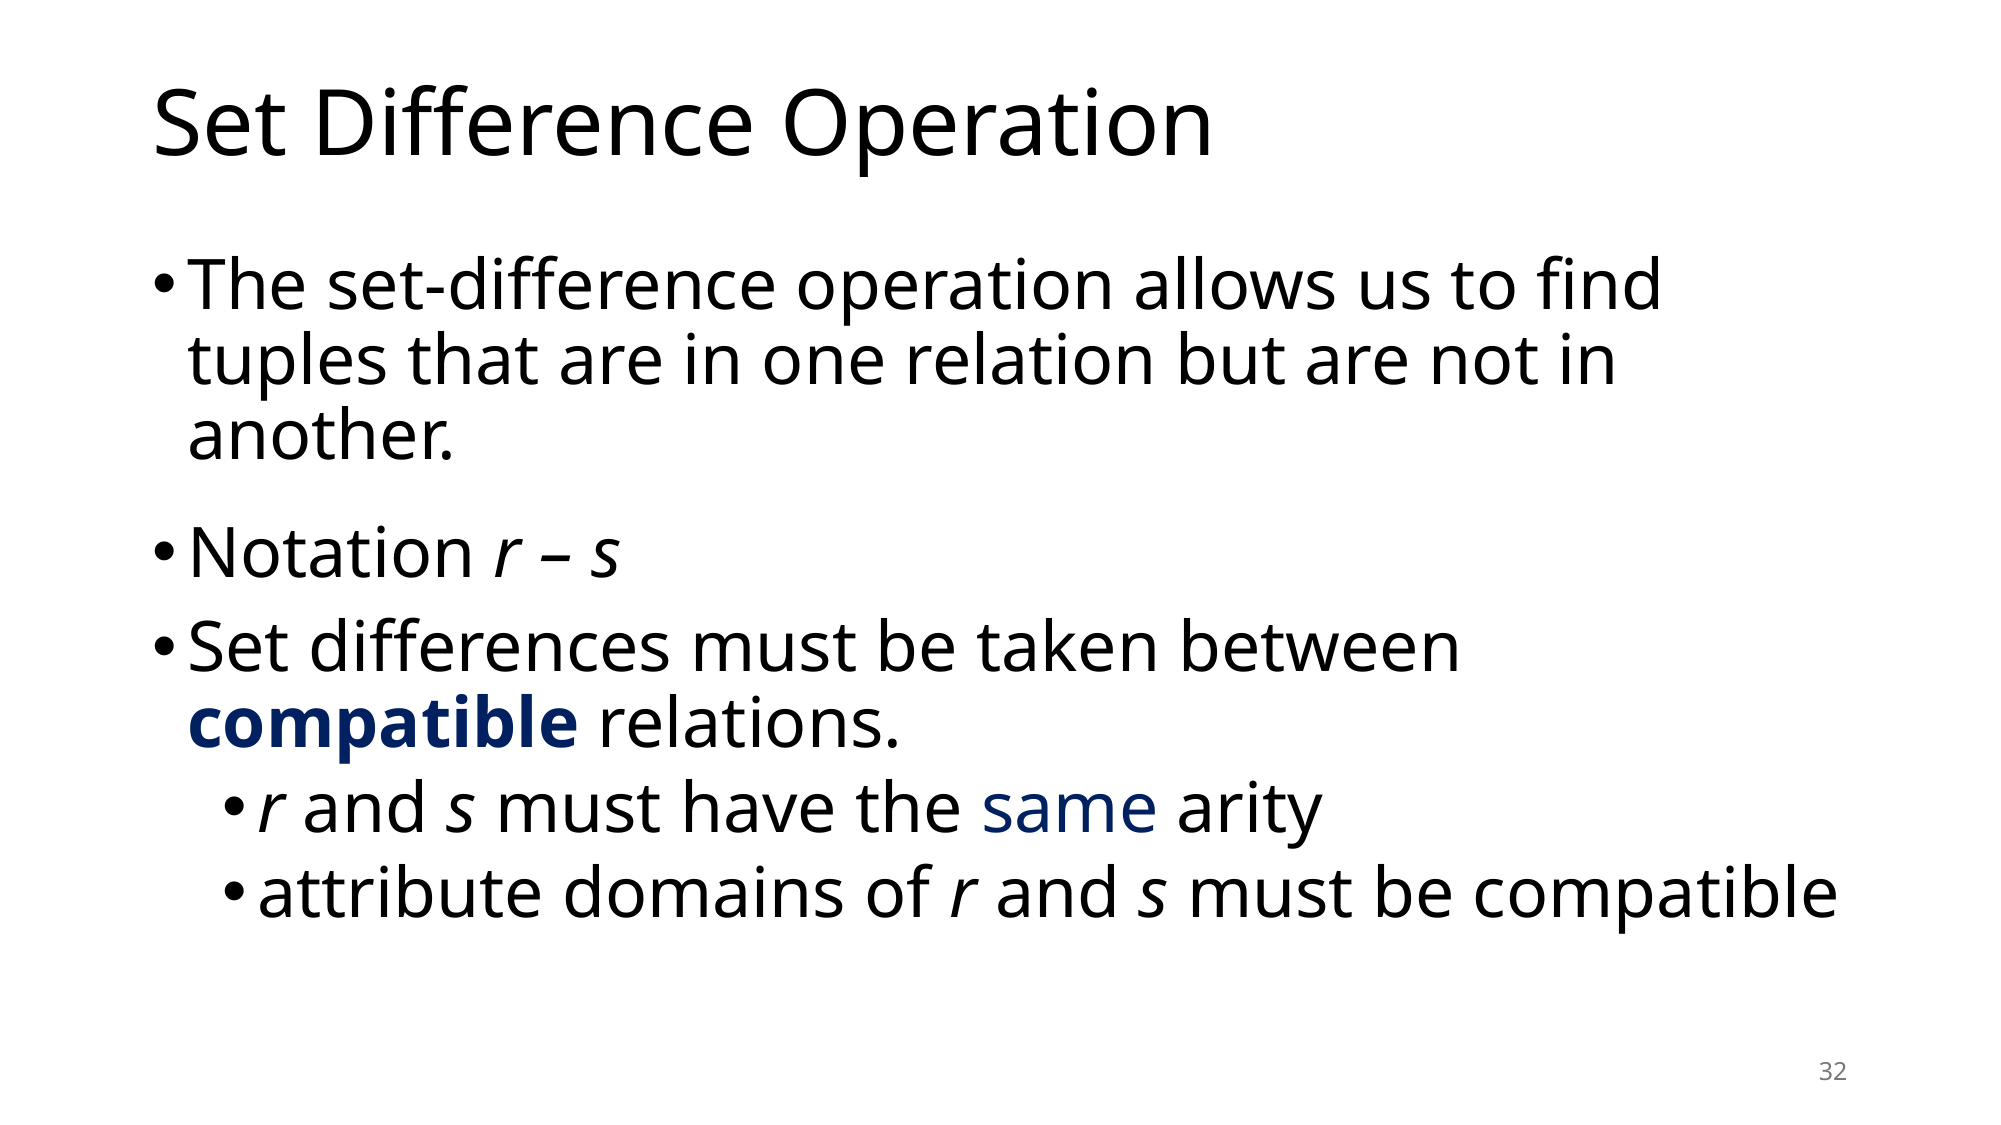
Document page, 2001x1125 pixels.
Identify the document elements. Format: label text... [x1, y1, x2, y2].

title Set Difference Operation [137, 59, 1863, 191]
list The set-difference operation allows us to find tuples that are in one relation but are not in another. Notation r – s Set differences must be taken between compatible relations. r and s must have the same arity attribute domains of r and s must be compatible [137, 241, 1863, 1014]
slide_number 32 [1412, 1042, 1863, 1103]
